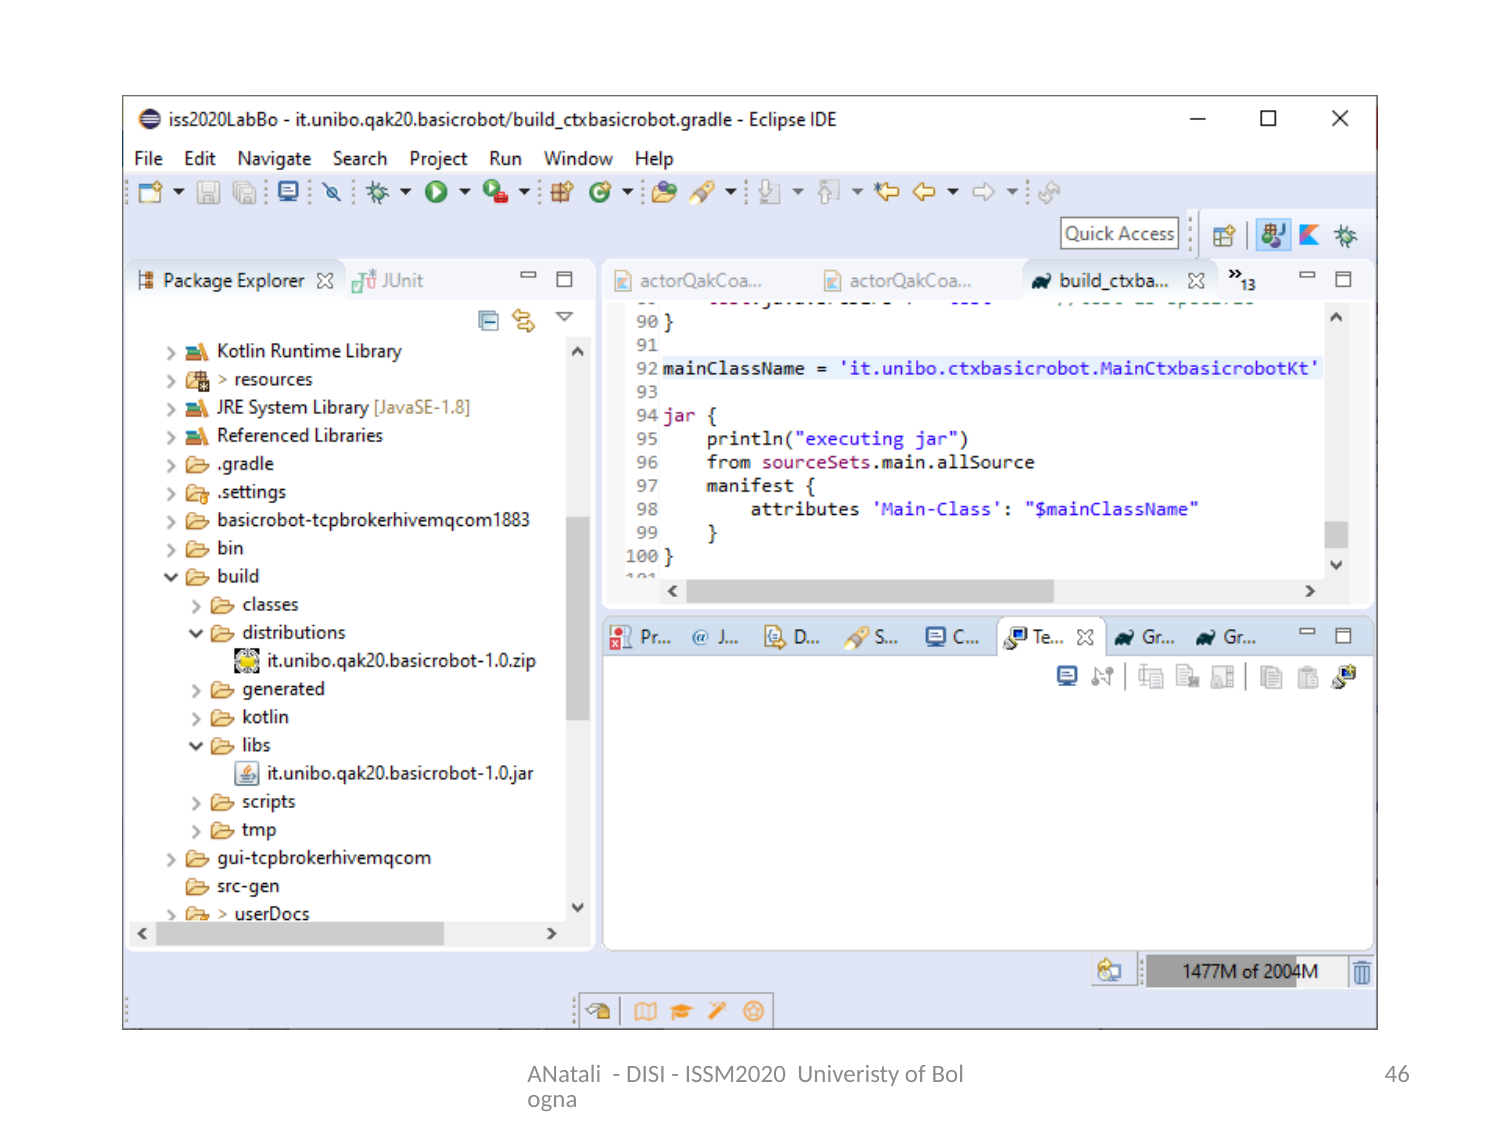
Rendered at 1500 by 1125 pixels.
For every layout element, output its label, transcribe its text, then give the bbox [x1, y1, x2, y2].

slide_number 46 [1074, 1042, 1425, 1103]
picture [122, 94, 1378, 1030]
footer ANatali - DISI - ISSM2020 Univeristy of Bologna [512, 1042, 988, 1103]
